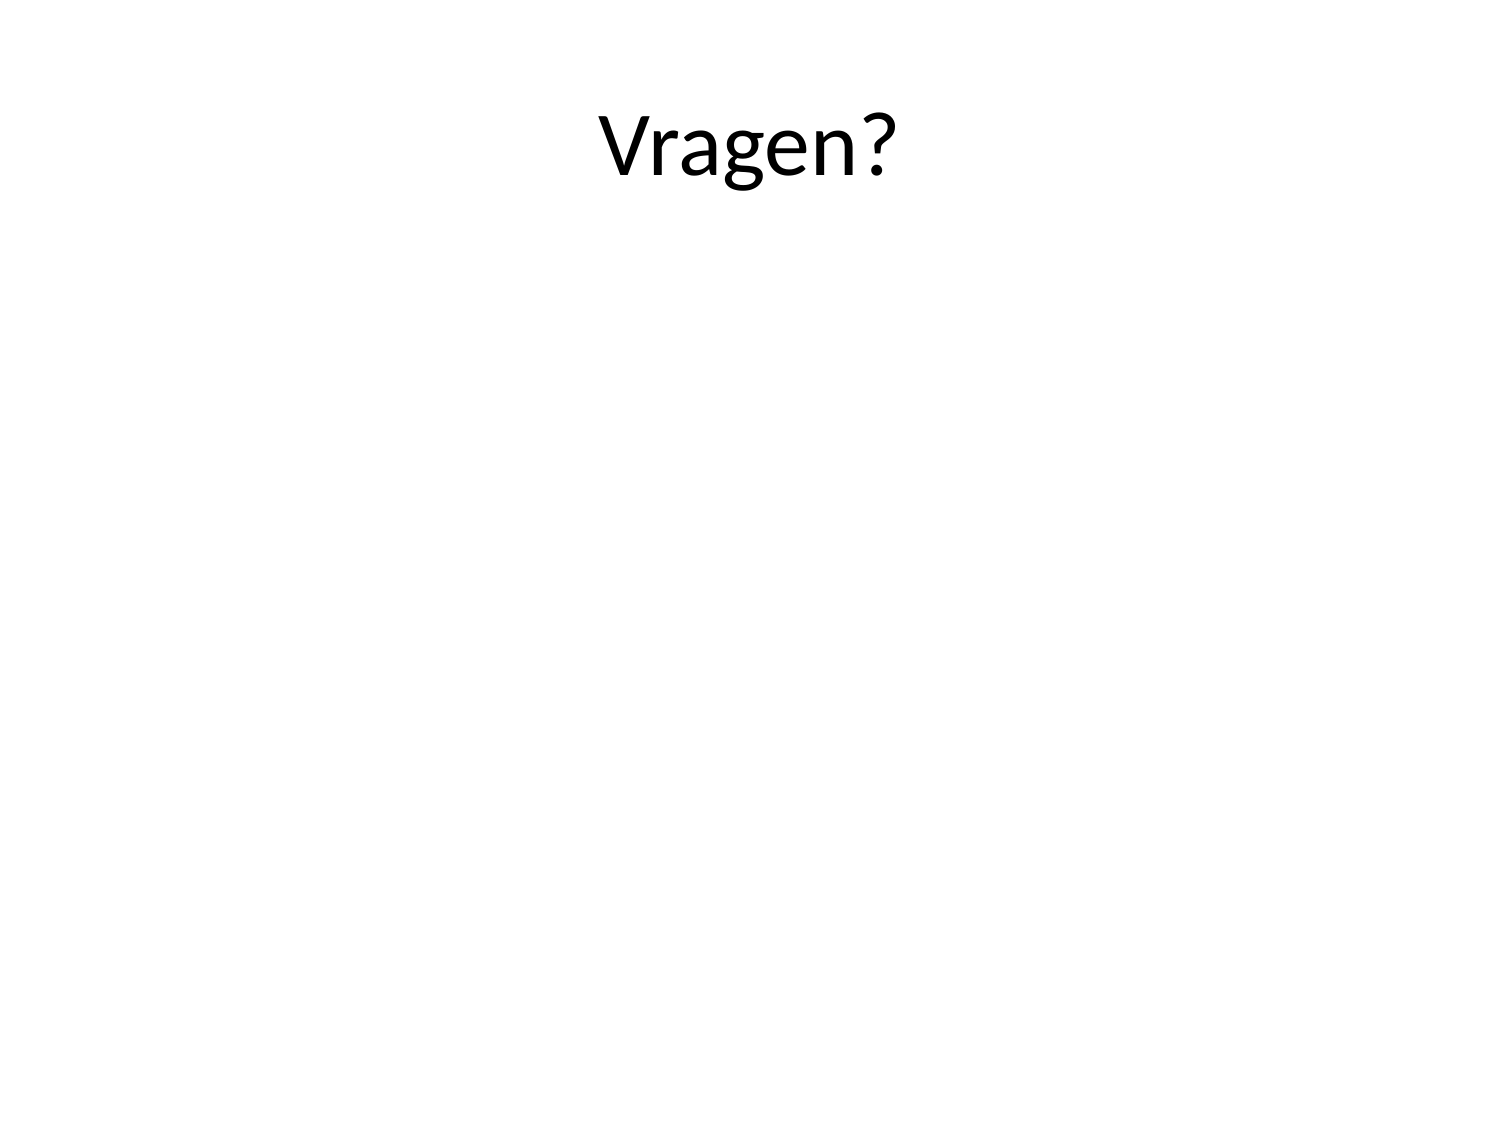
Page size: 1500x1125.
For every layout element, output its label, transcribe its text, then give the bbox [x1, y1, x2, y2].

title Vragen? [75, 45, 1425, 233]
